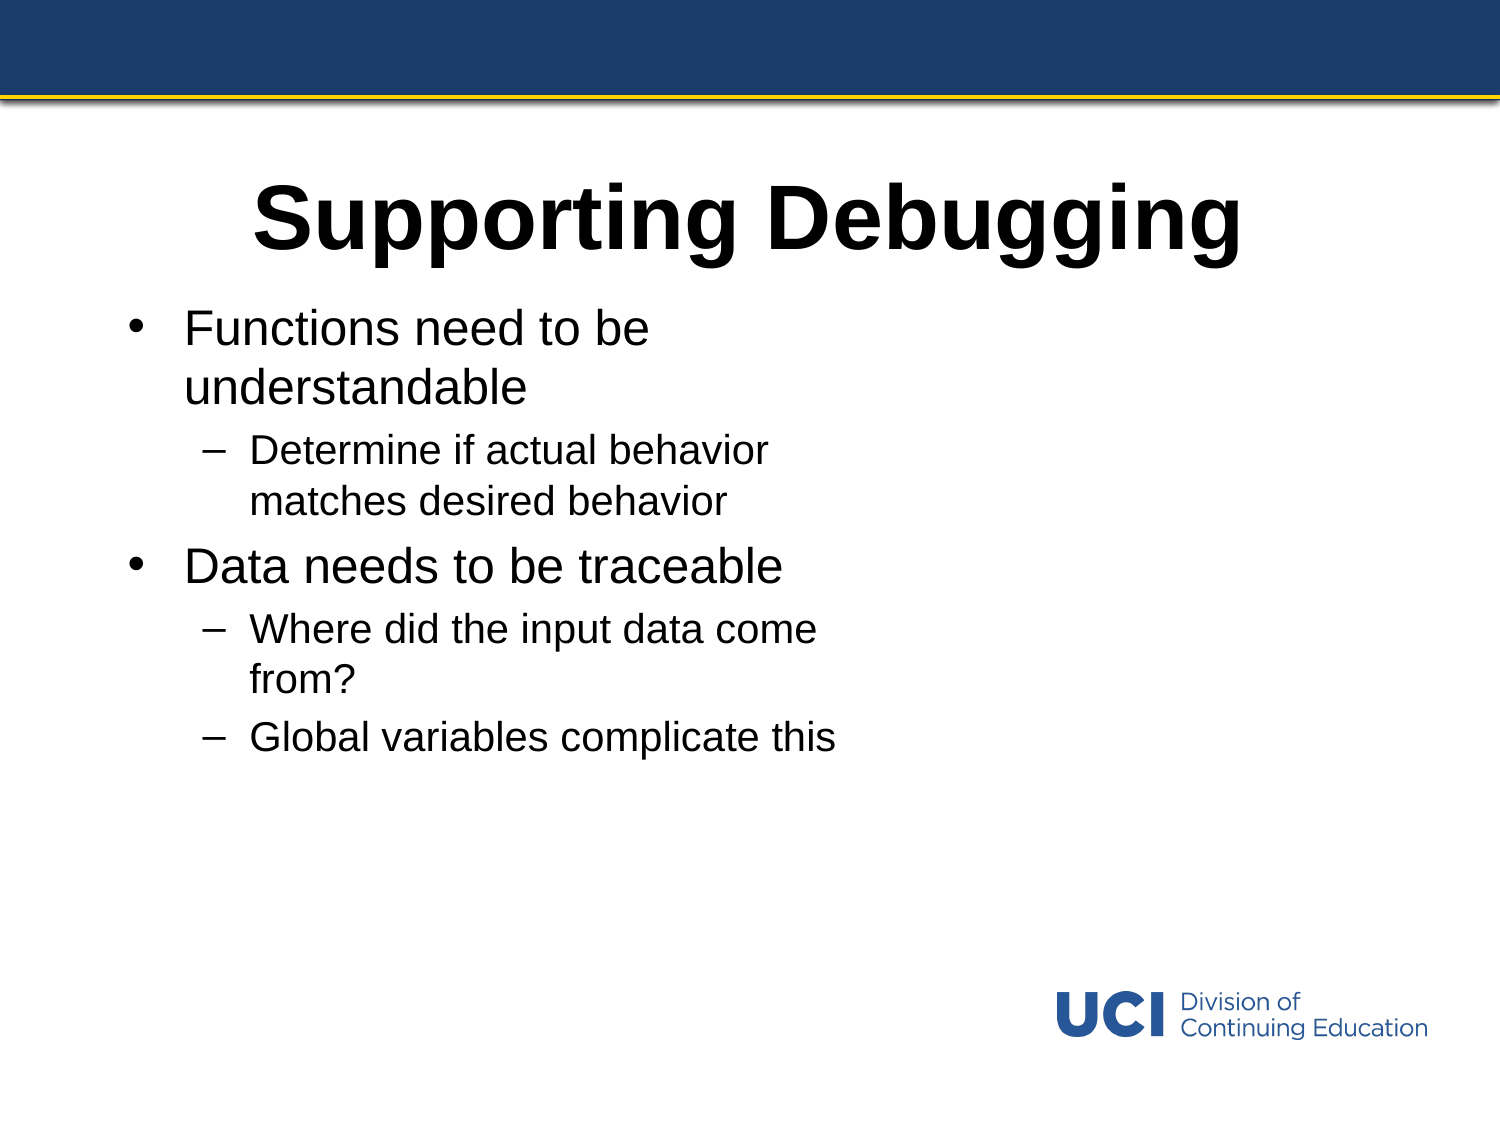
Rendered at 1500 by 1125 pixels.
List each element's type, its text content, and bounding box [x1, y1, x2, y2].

picture [1057, 991, 1427, 1040]
title Supporting Debugging [232, 111, 1266, 315]
list Functions need to be understandable Determine if actual behavior matches desired behavior Data needs to be traceable Where did the input data come from? Global variables complicate this [112, 287, 937, 941]
